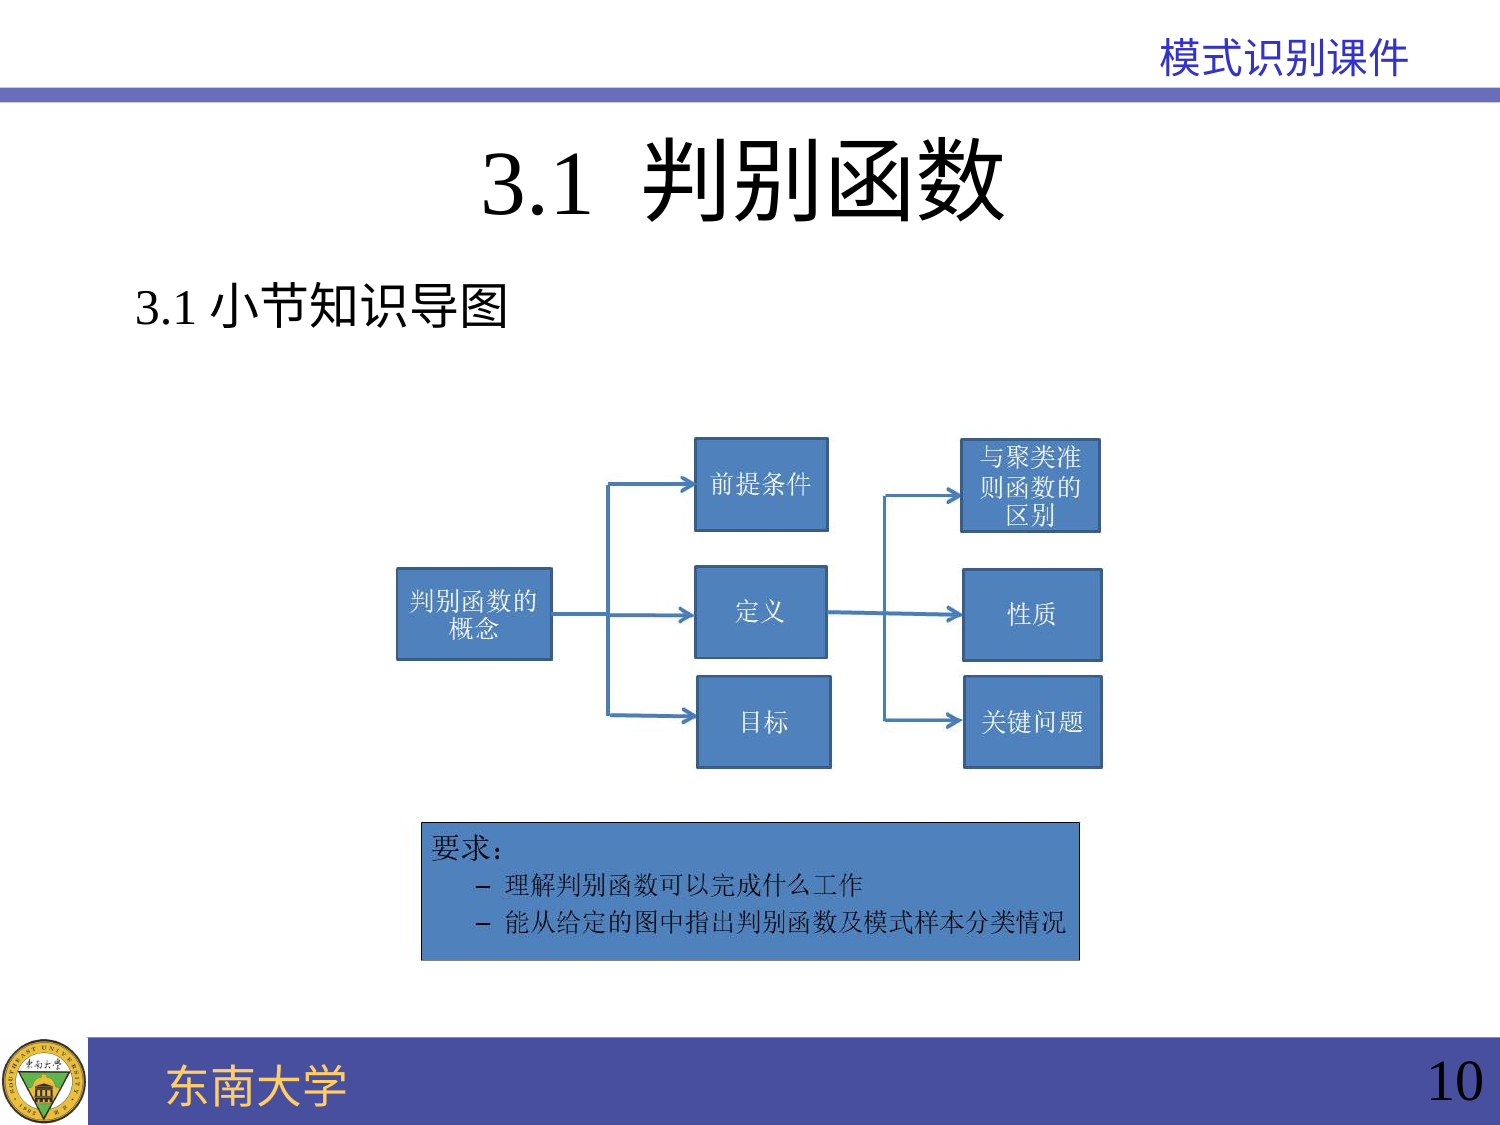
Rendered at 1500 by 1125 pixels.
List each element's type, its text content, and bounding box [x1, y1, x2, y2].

text_box 3.1小节知识导图 [120, 267, 525, 342]
text_box 10 [1411, 1034, 1500, 1120]
picture [316, 335, 1231, 1022]
picture [0, 1038, 88, 1125]
title 3.1 判别函数 [112, 99, 1376, 256]
